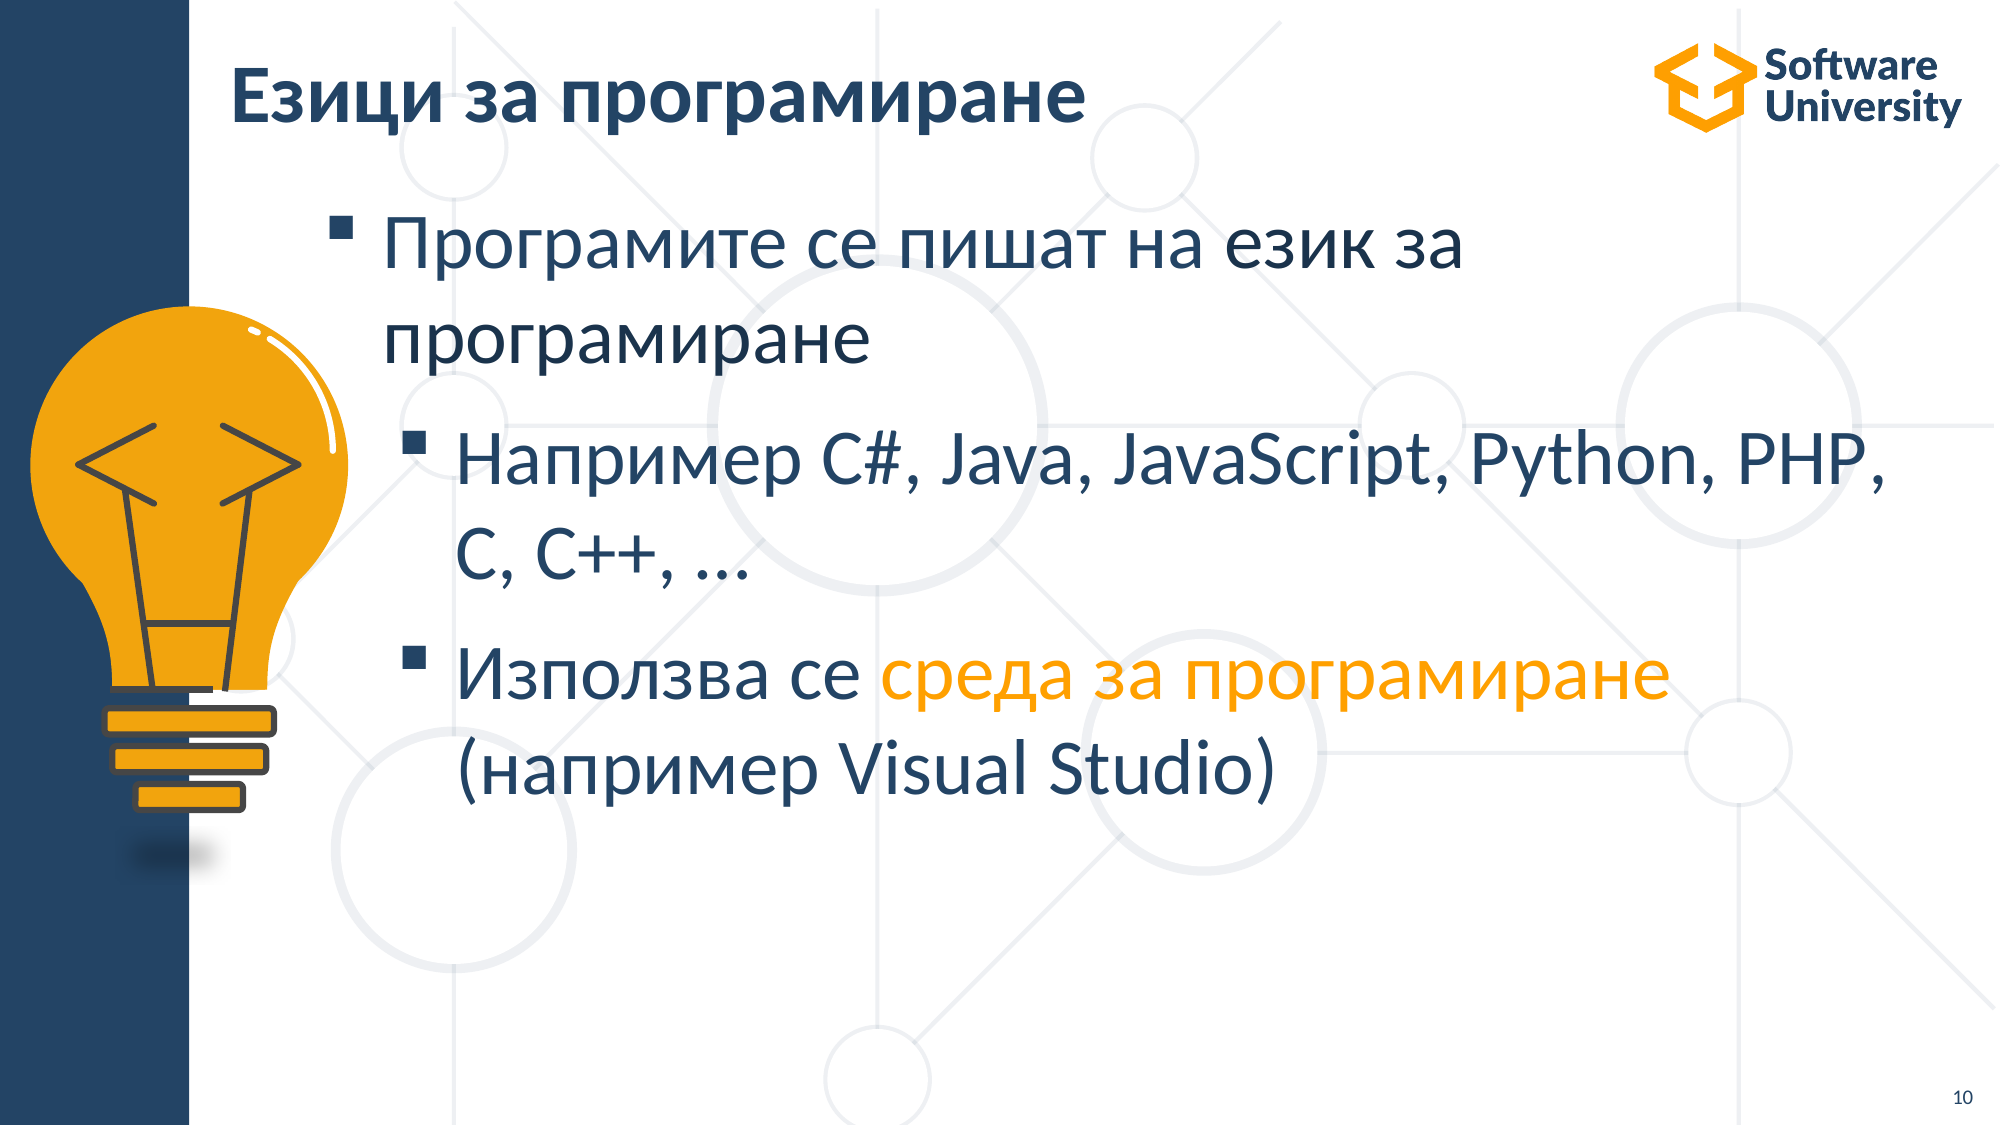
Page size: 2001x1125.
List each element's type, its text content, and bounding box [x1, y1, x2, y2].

list Програмите се пишат на език за програмиране Например C#, Java, JavaScript, Python, PHP, C, C++, … Използва се среда за програмиране (например Visual Studio) [306, 183, 1968, 1094]
text_box 10 [1927, 1067, 1989, 1117]
picture [1641, 31, 1973, 145]
title Езици за програмиране [212, 16, 1628, 162]
